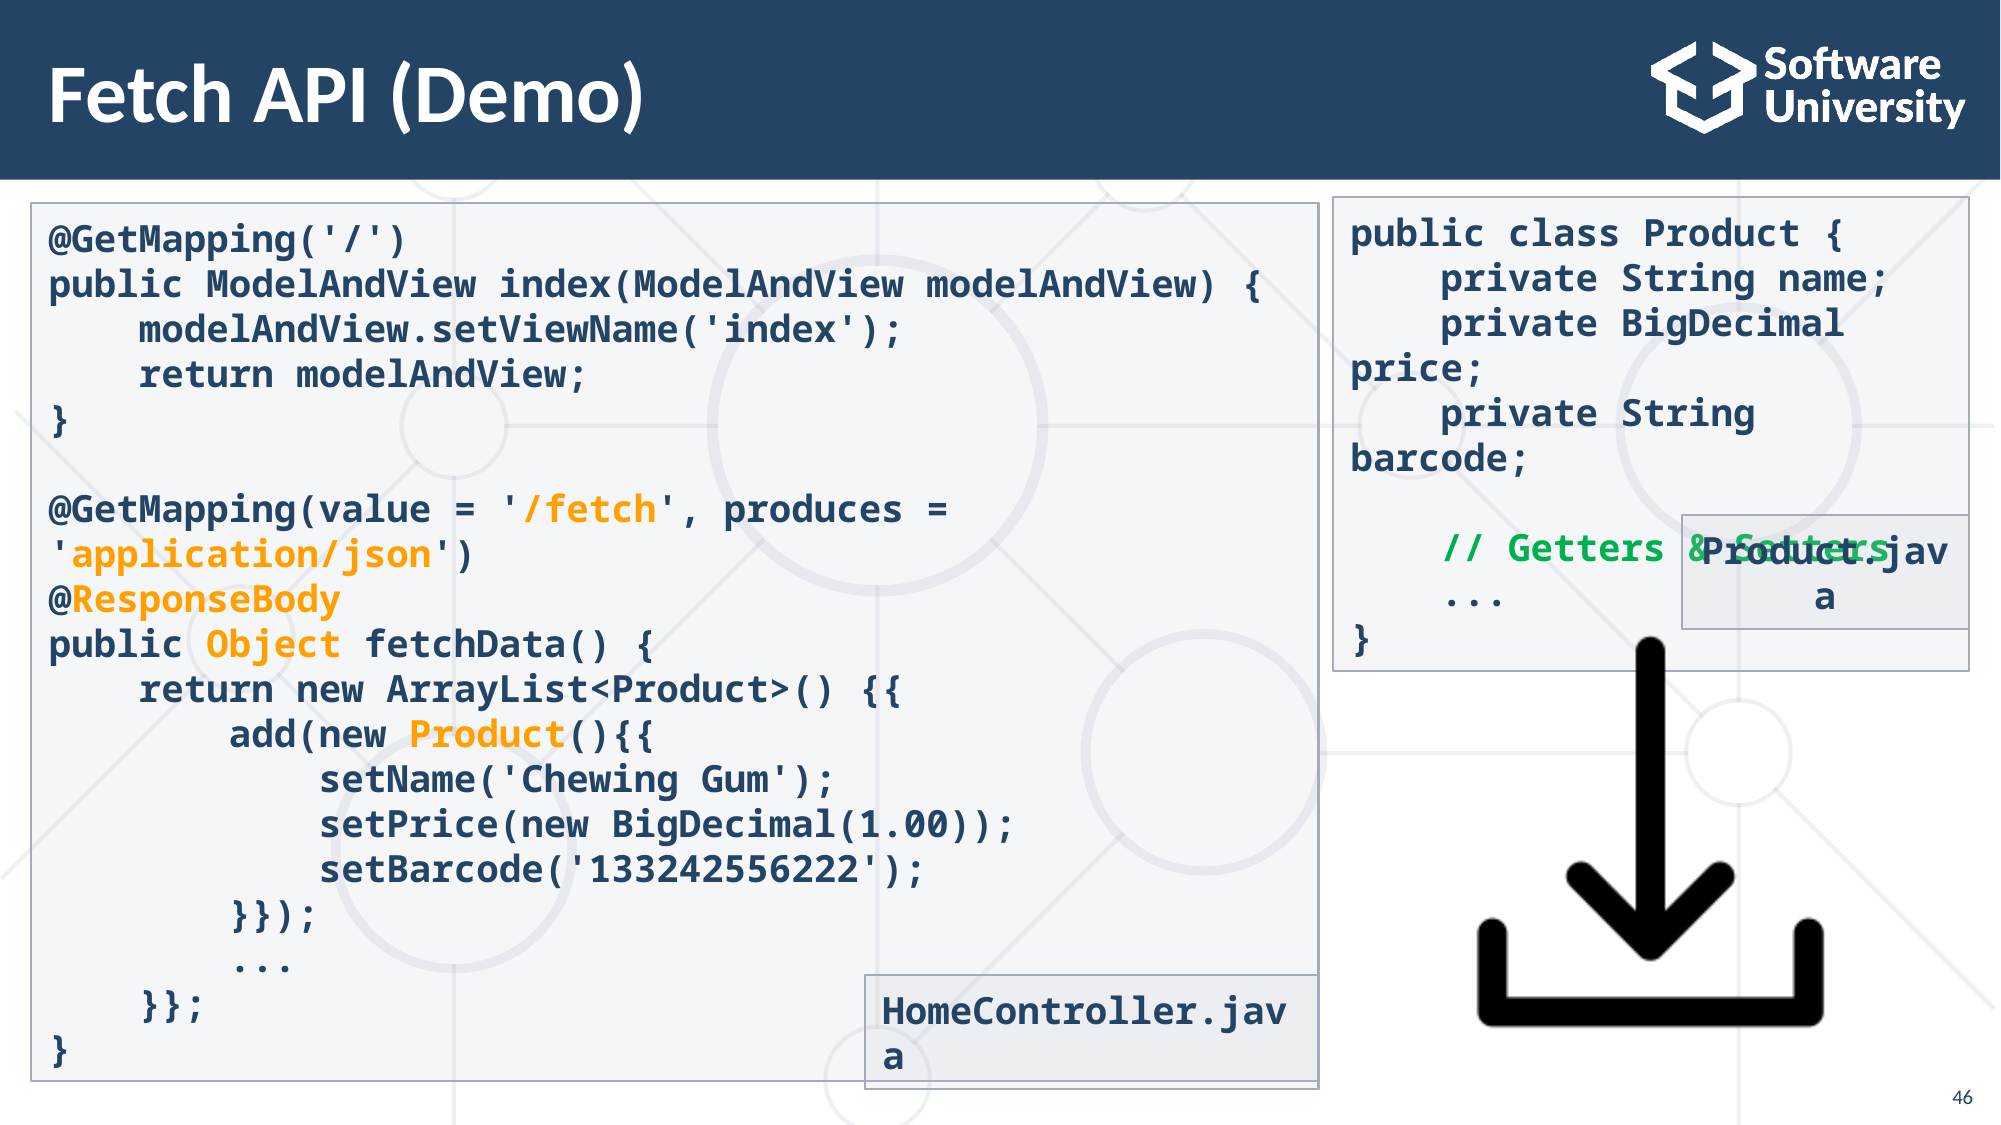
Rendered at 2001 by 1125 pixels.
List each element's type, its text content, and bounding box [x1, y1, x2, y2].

slide_number 46 [1927, 1067, 1989, 1117]
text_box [30, 202, 1319, 1091]
picture [1442, 623, 1860, 1041]
picture [1651, 41, 1966, 134]
title Fetch API (Demo) [31, 16, 1625, 162]
text_box public class Product { private String name; private BigDecimal price; private String barcode; // Getters & Setters ... } [1332, 197, 1969, 671]
text_box Product.java [1681, 515, 1969, 629]
